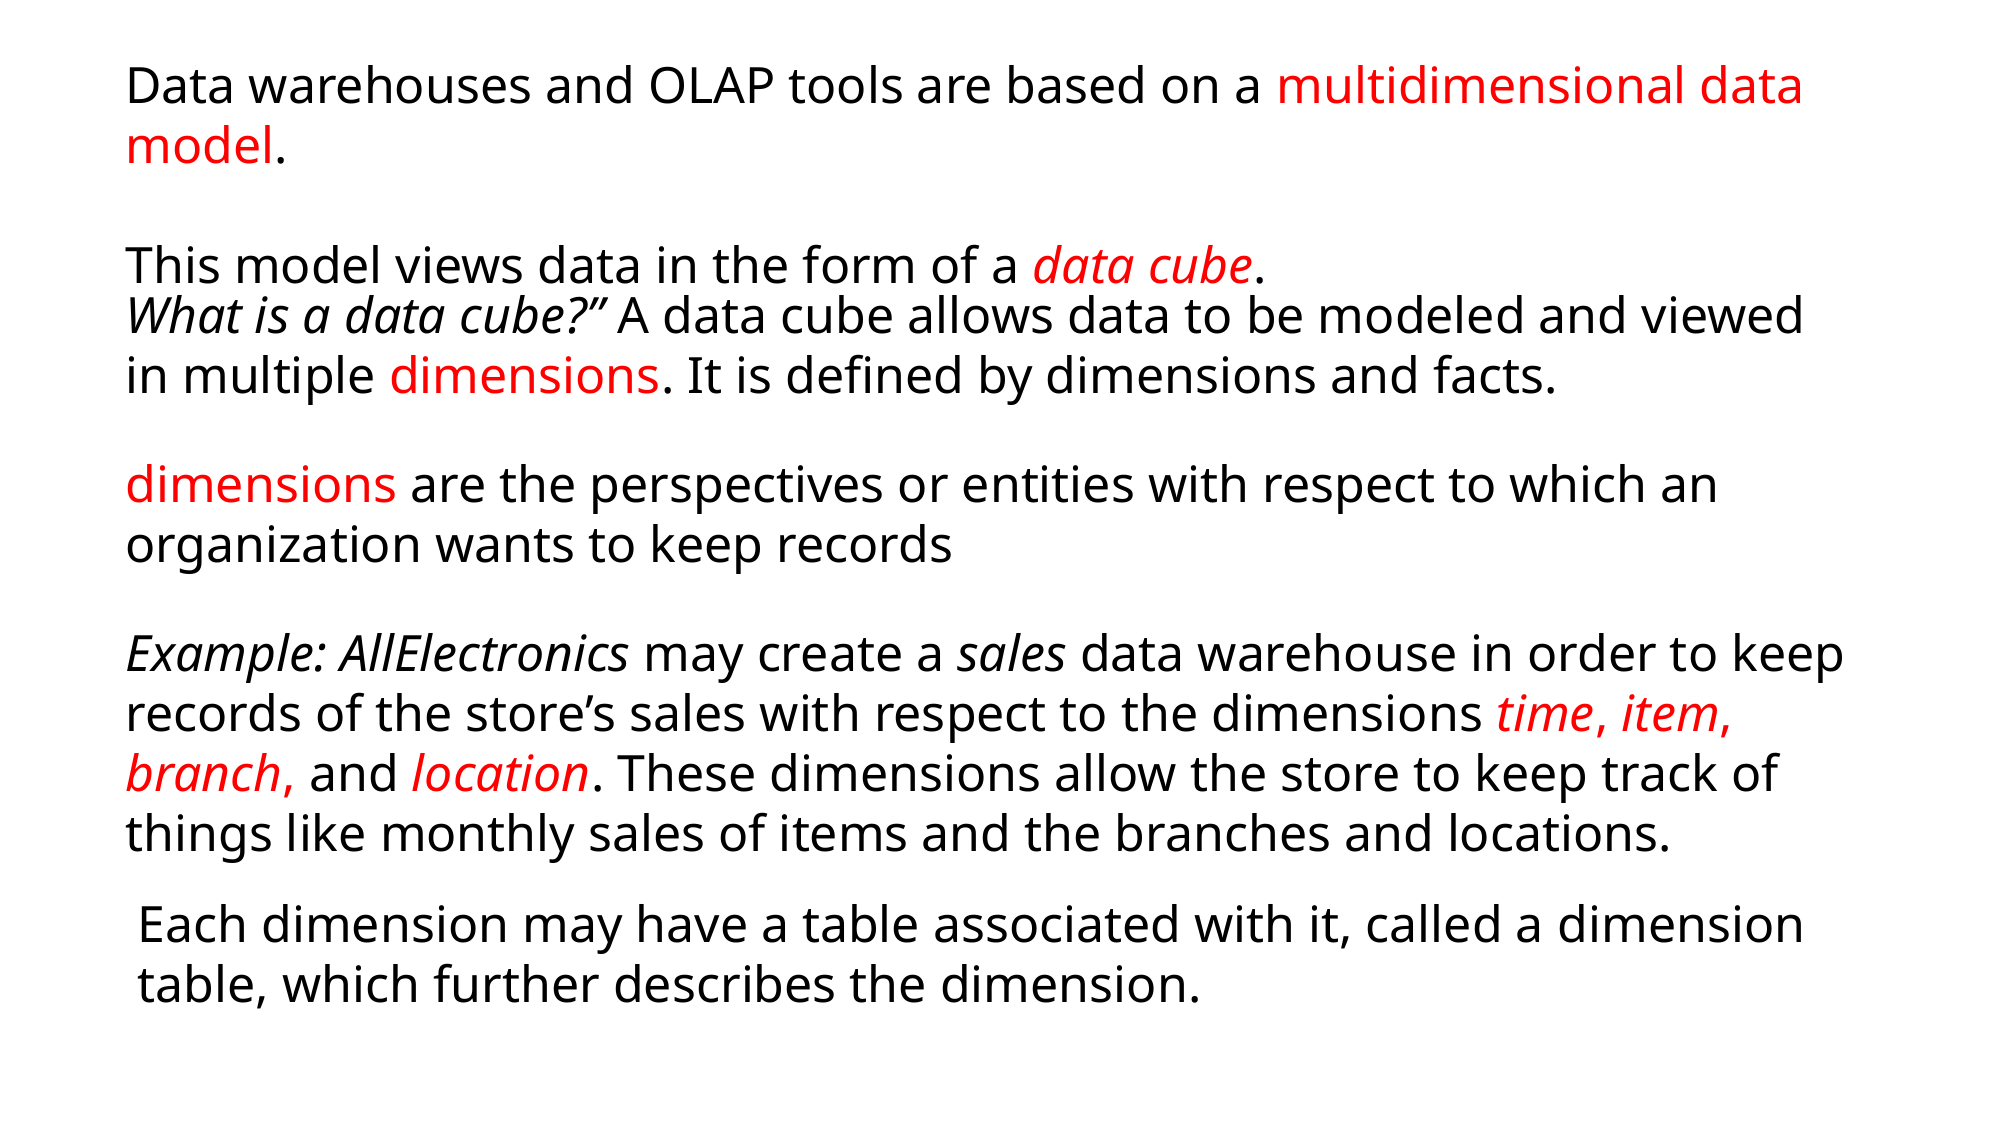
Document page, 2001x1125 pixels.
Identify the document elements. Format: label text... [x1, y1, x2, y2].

text_box Example: AllElectronics may create a sales data warehouse in order to keep records of the store’s sales with respect to the dimensions time, item, branch, and location. These dimensions allow the store to keep track of things like monthly sales of items and the branches and locations. [110, 613, 1924, 869]
text_box dimensions are the perspectives or entities with respect to which an organization wants to keep records [110, 445, 1924, 580]
text_box What is a data cube?” A data cube allows data to be modeled and viewed in multiple dimensions. It is defined by dimensions and facts. [110, 276, 1877, 411]
text_box Each dimension may have a table associated with it, called a dimension table, which further describes the dimension. [123, 884, 1877, 1020]
text_box Data warehouses and OLAP tools are based on a multidimensional data model. This model views data in the form of a data cube. [110, 46, 1877, 276]
